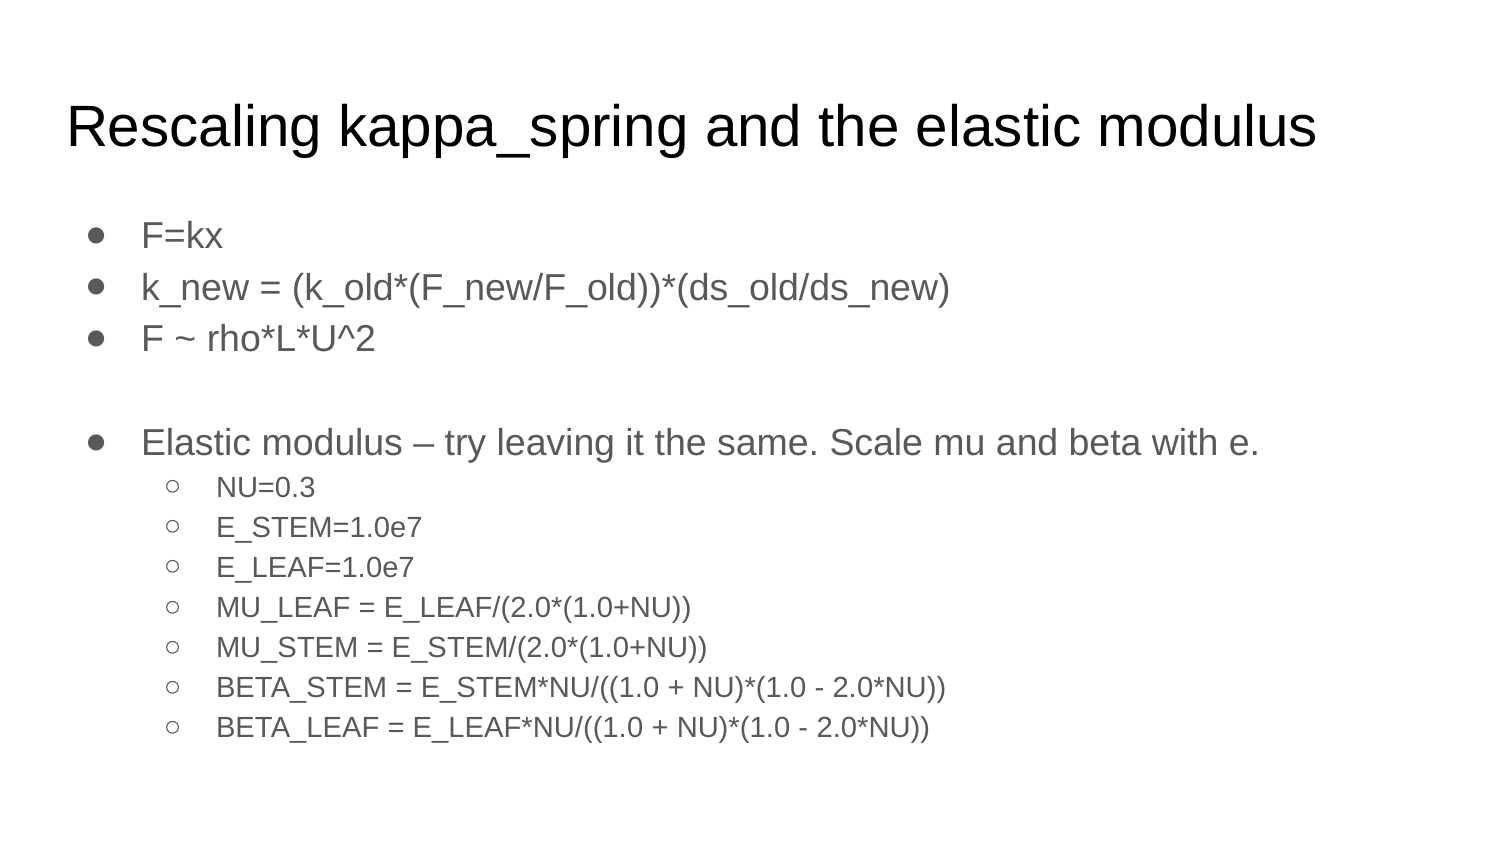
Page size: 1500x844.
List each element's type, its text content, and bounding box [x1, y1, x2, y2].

list F=kx k_new = (k_old*(F_new/F_old))*(ds_old/ds_new) F ~ rho*L*U^2 Elastic modulus – try leaving it the same. Scale mu and beta with e. NU=0.3 E_STEM=1.0e7 E_LEAF=1.0e7 MU_LEAF = E_LEAF/(2.0*(1.0+NU)) MU_STEM = E_STEM/(2.0*(1.0+NU)) BETA_STEM = E_STEM*NU/((1.0 + NU)*(1.0 - 2.0*NU)) BETA_LEAF = E_LEAF*NU/((1.0 + NU)*(1.0 - 2.0*NU)) [51, 189, 1449, 750]
title Rescaling kappa_spring and the elastic modulus [51, 72, 1449, 167]
